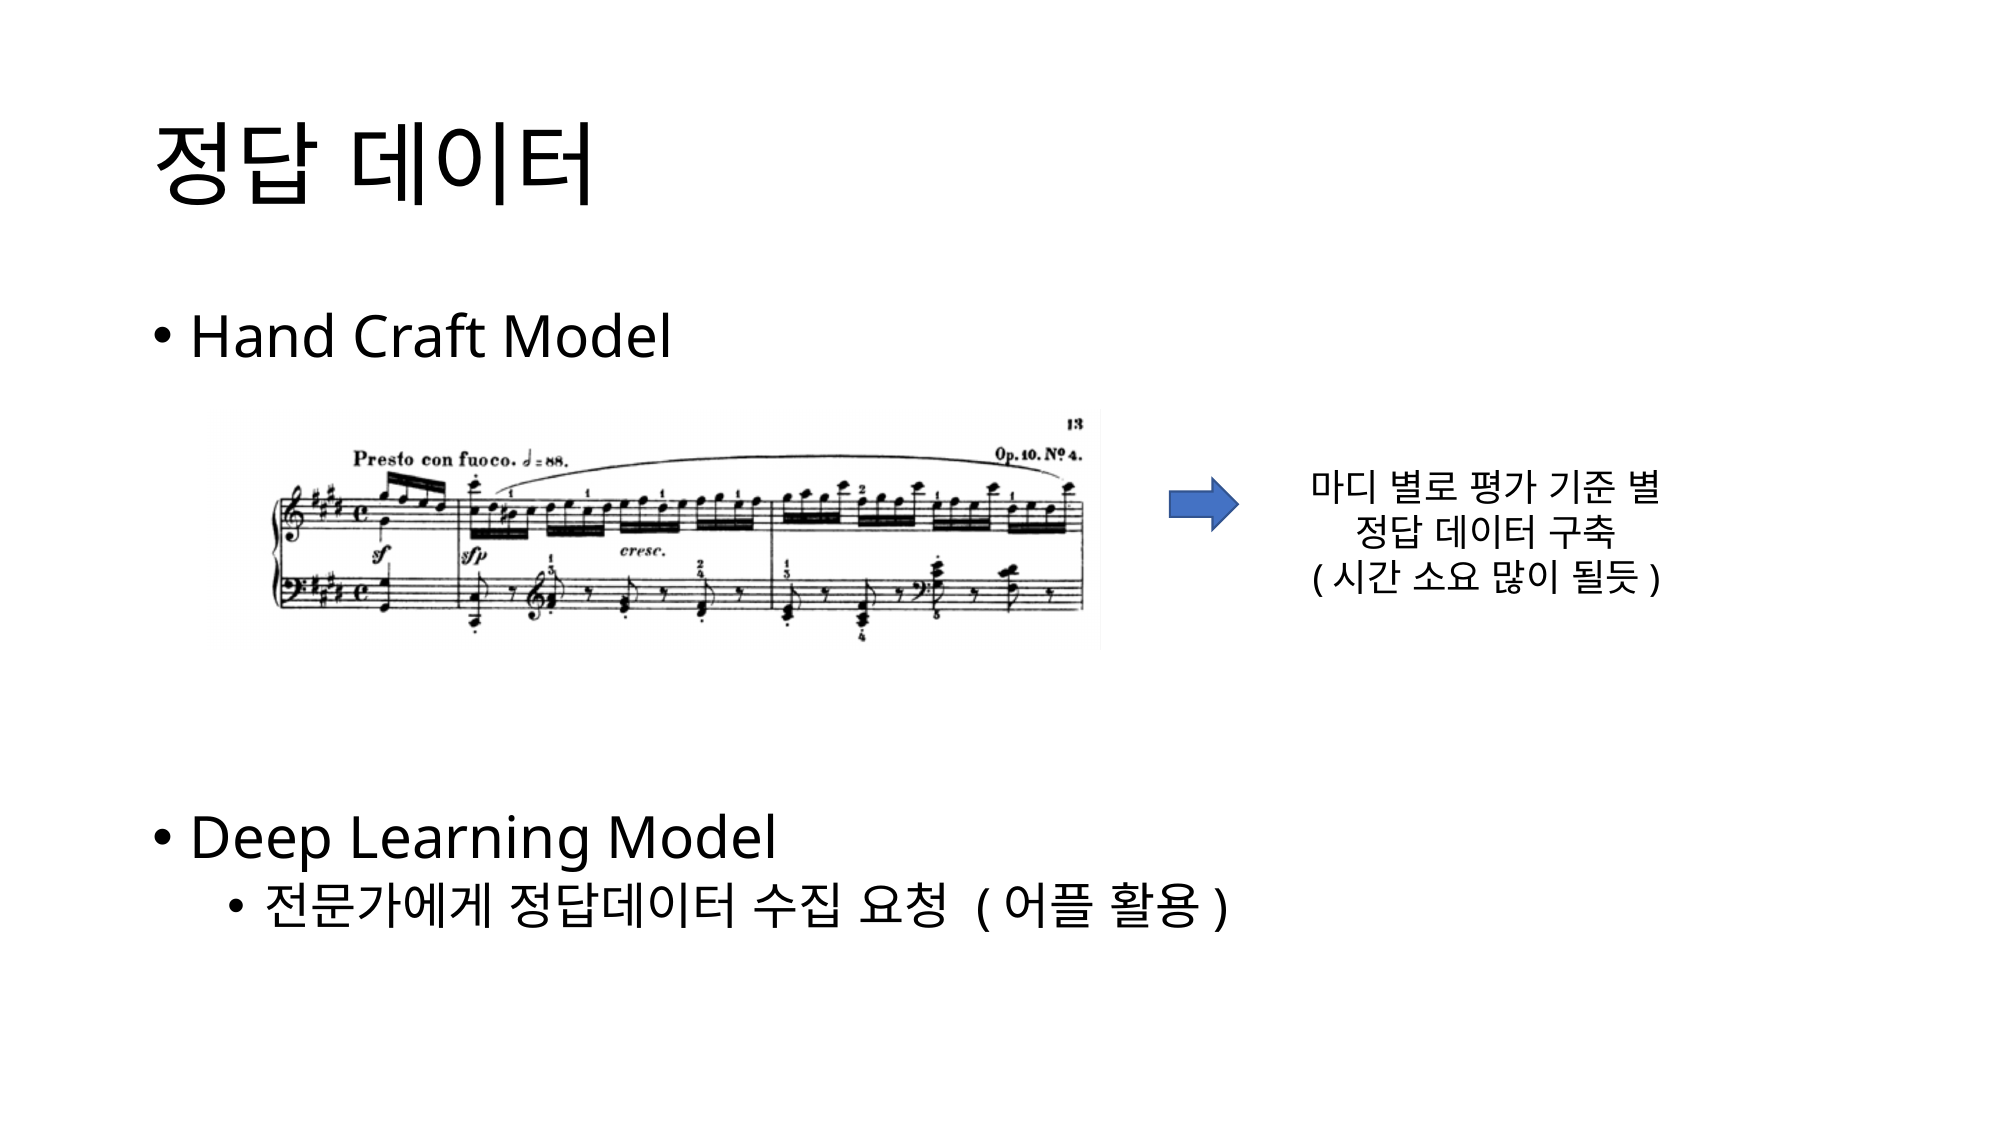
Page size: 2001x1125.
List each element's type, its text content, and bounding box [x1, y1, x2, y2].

list Hand Craft Model Deep Learning Model 전문가에게 정답데이터 수집 요청 (어플 활용) [137, 299, 1863, 1014]
title 정답 데이터 [137, 59, 1863, 278]
text_box [1168, 476, 1240, 533]
text_box 마디 별로 평가 기준 별 정답 데이터 구축 (시간 소요 많이 될듯) [1295, 456, 1678, 607]
picture [207, 409, 1101, 650]
